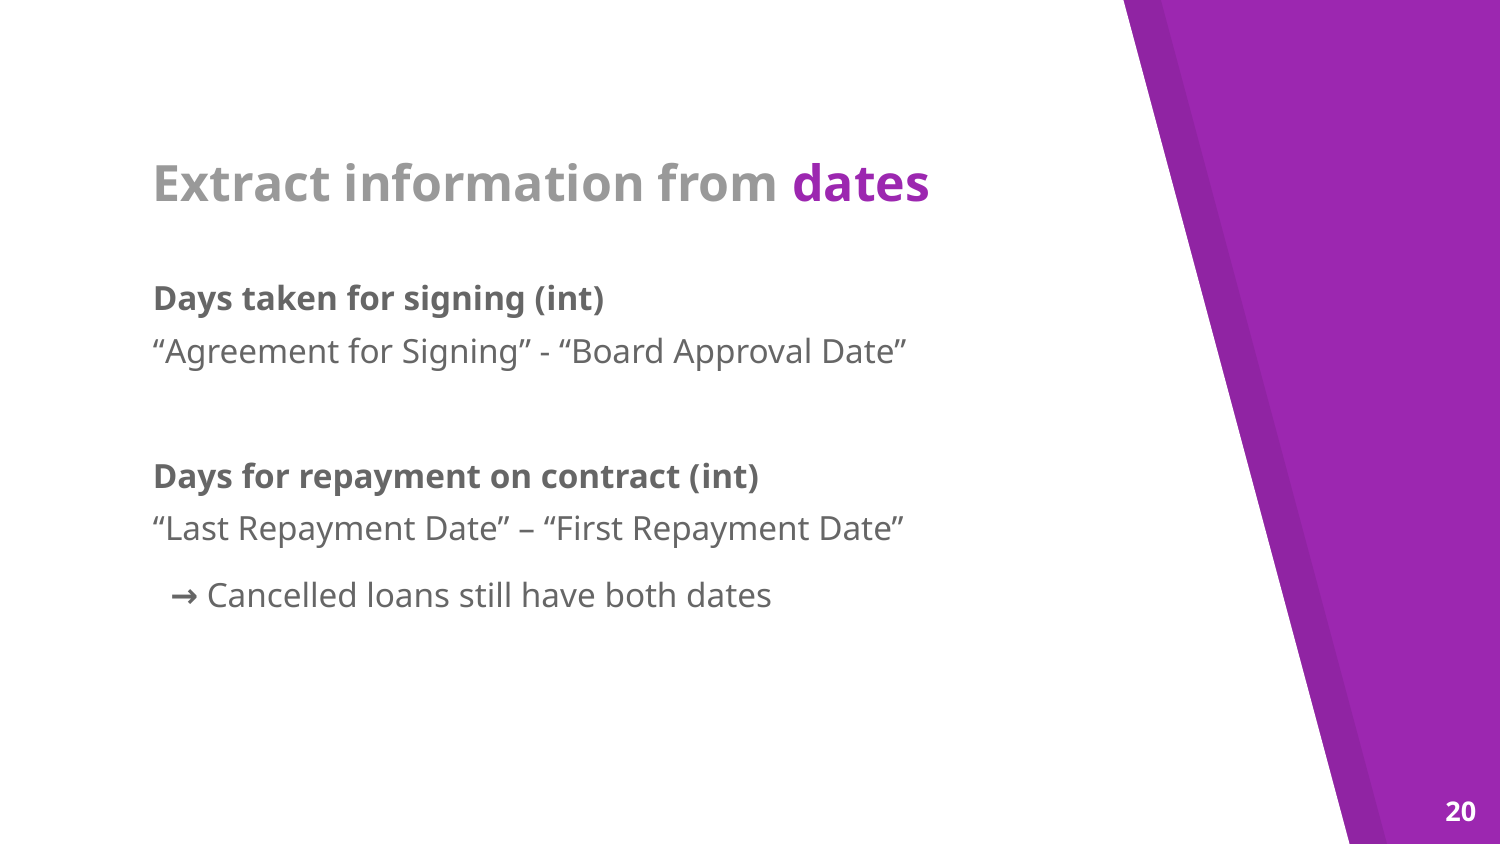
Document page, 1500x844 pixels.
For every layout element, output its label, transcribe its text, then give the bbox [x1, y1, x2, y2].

list Days taken for signing (int) “Agreement for Signing” - “Board Approval Date” [137, 262, 1050, 491]
slide_number 20 [1401, 779, 1492, 844]
list Days for repayment on contract (int) “Last Repayment Date” – “First Repayment Date” → Cancelled loans still have both dates [137, 439, 1014, 733]
title Extract information from dates [137, 130, 1050, 227]
